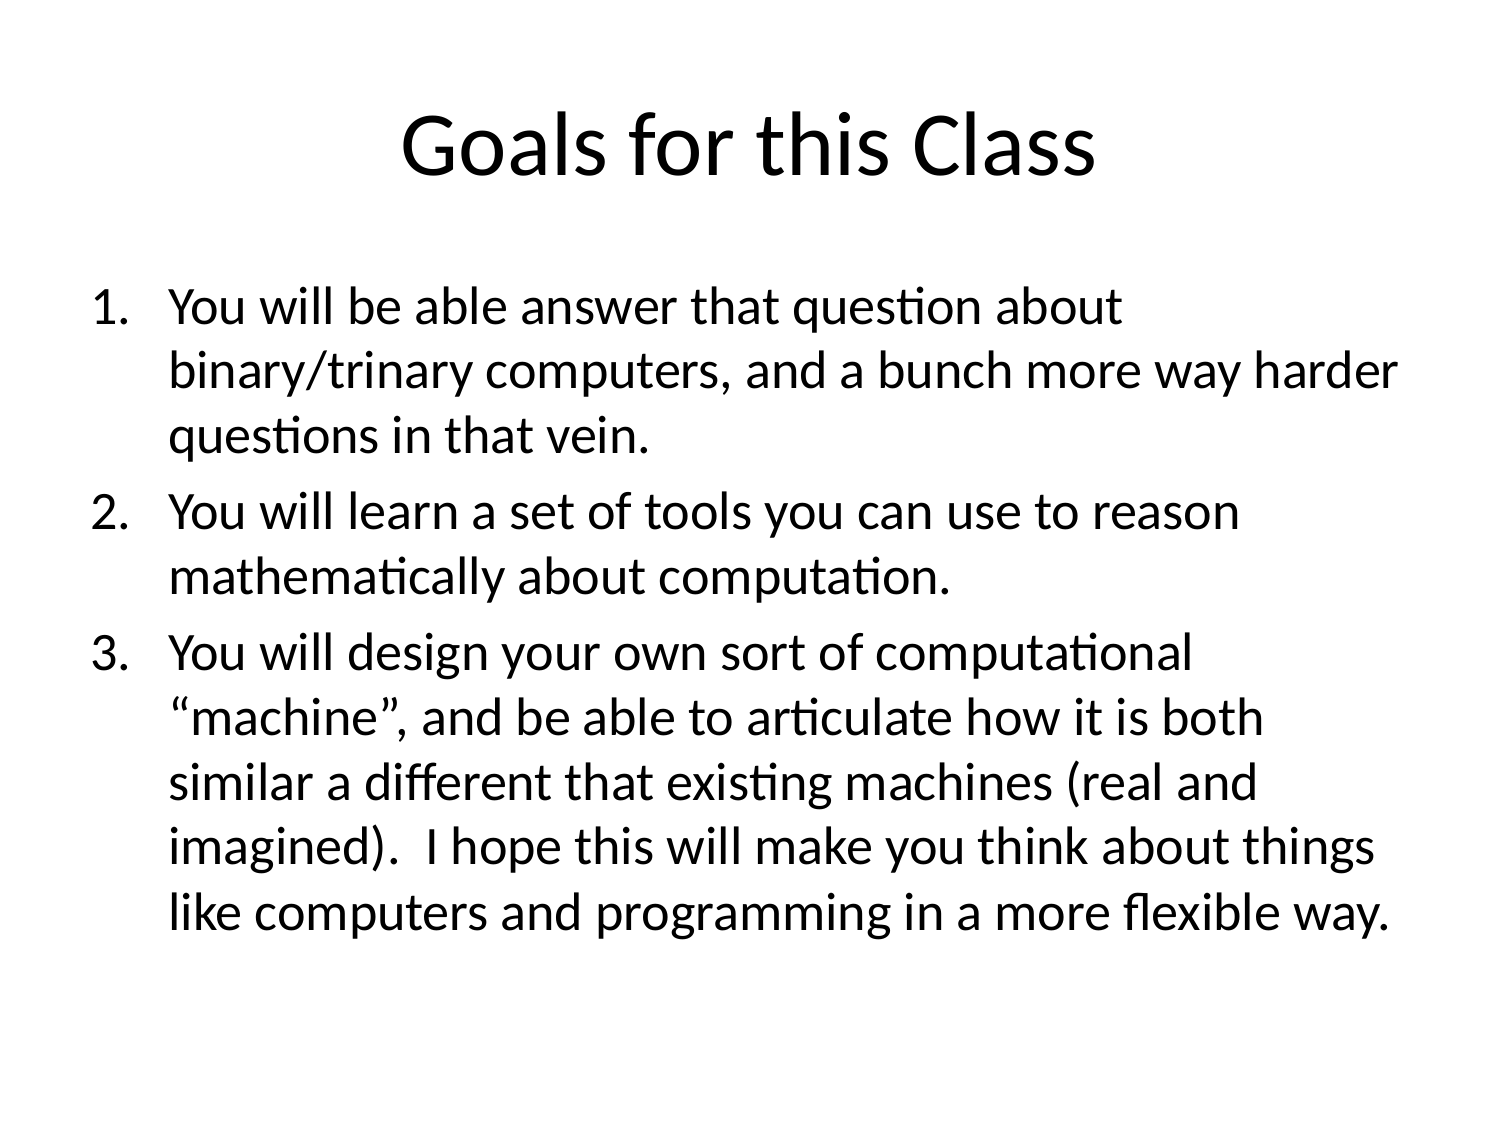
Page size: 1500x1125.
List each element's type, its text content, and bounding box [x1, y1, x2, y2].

list You will be able answer that question about binary/trinary computers, and a bunch more way harder questions in that vein. You will learn a set of tools you can use to reason mathematically about computation. You will design your own sort of computational “machine”, and be able to articulate how it is both similar a different that existing machines (real and imagined). I hope this will make you think about things like computers and programming in a more flexible way. [75, 262, 1425, 1005]
title Goals for this Class [75, 45, 1425, 233]
